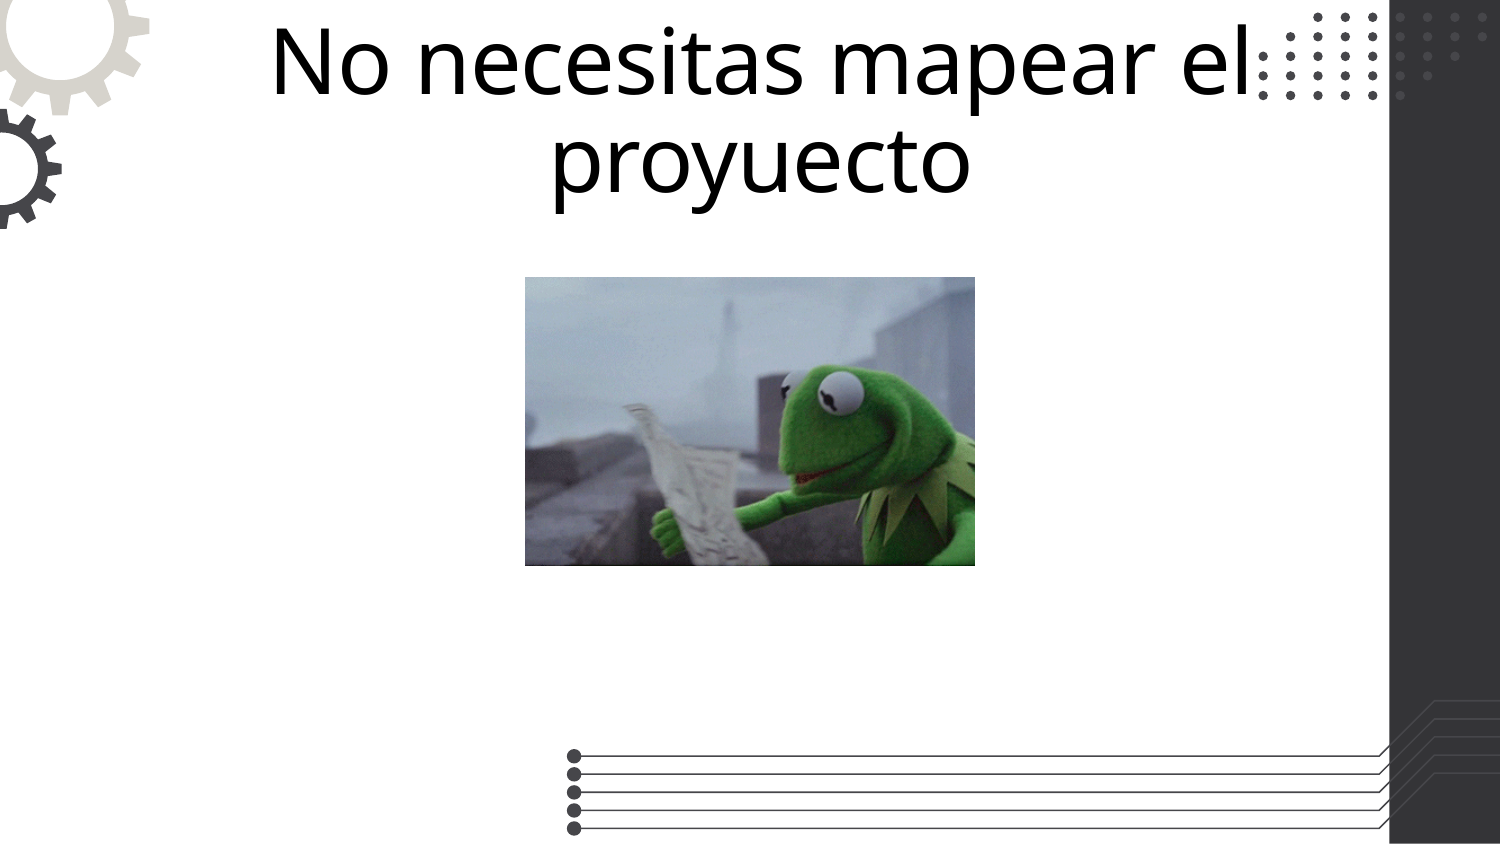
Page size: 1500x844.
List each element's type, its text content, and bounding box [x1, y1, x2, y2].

title No necesitas mapear el proyuecto [182, 123, 1340, 228]
picture [524, 277, 976, 567]
